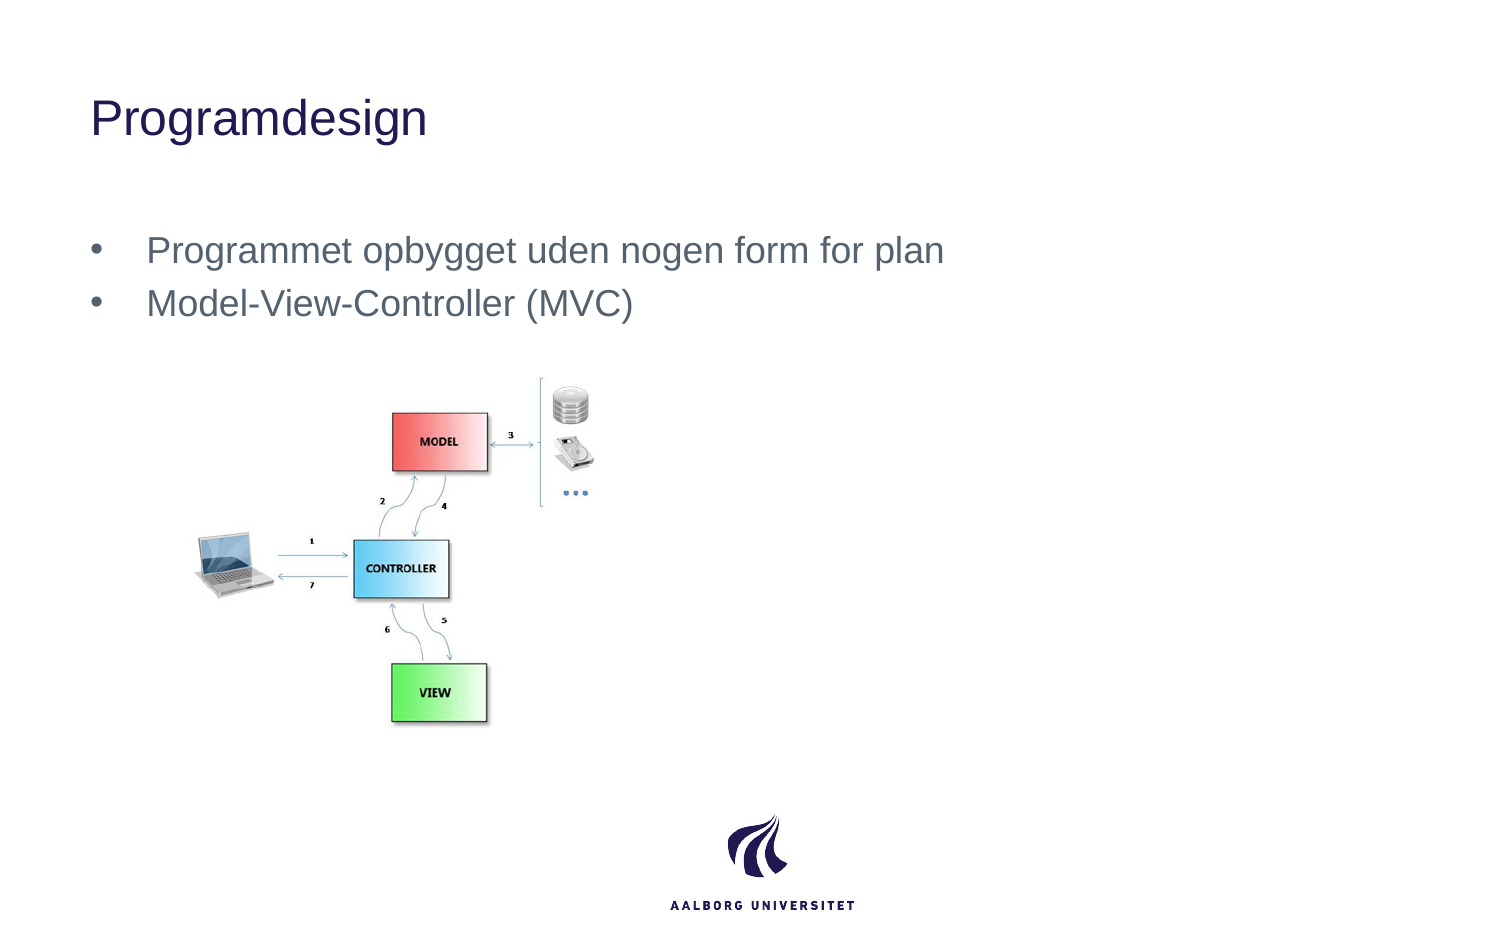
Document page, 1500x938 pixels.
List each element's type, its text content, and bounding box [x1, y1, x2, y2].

list Programmet opbygget uden nogen form for plan Model-View-Controller (MVC) [75, 218, 1425, 788]
picture [123, 338, 687, 761]
title Programdesign [75, 37, 1425, 194]
picture [655, 799, 869, 925]
